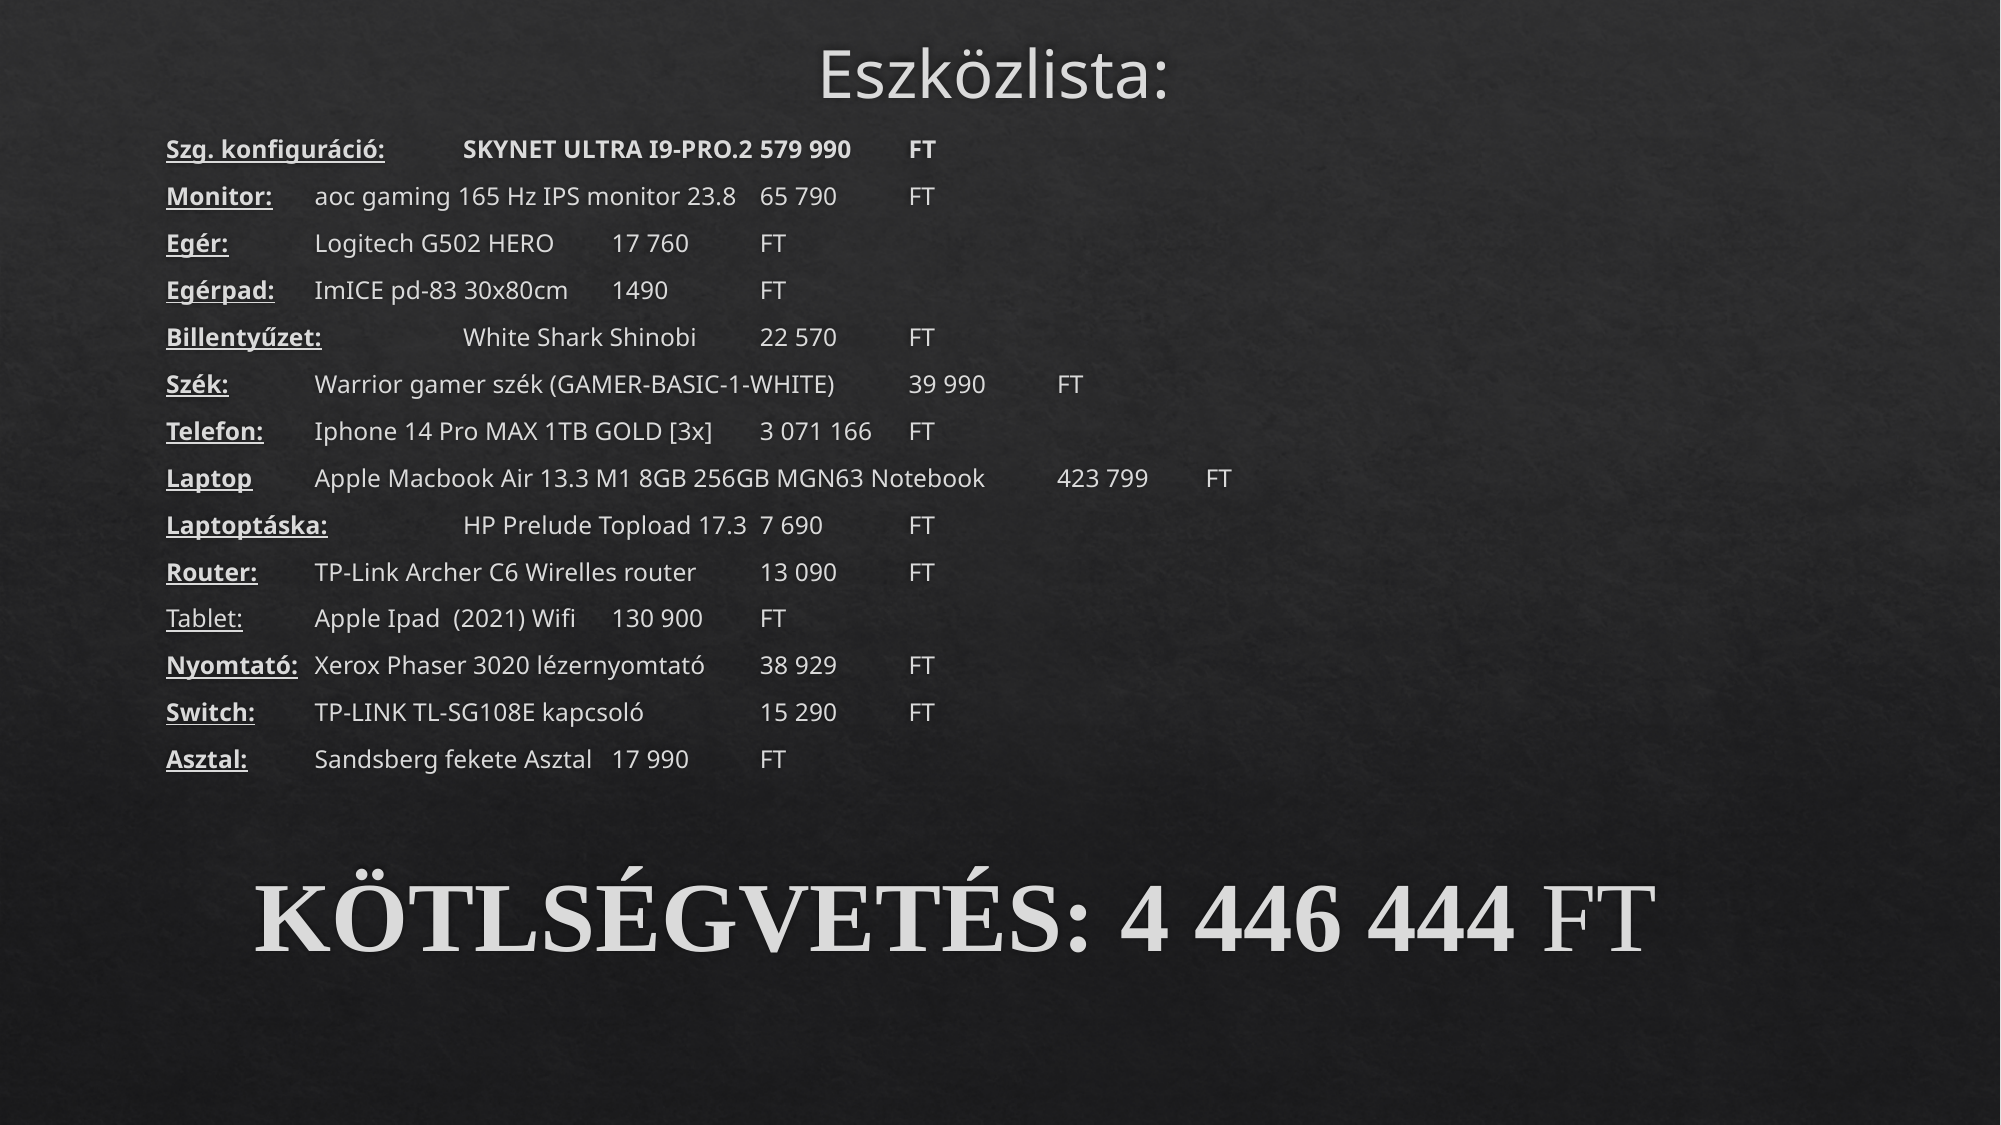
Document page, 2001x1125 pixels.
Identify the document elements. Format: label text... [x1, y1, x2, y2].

list Szg. konfiguráció: SKYNET ULTRA I9-PRO.2 579 990 FT Monitor: aoc gaming 165 Hz IPS monitor 23.8 65 790 FT Egér: Logitech G502 HERO 17 760 FT Egérpad: ImICE pd-83 30x80cm 1490 FT Billentyűzet: White Shark Shinobi 22 570 FT Szék: Warrior gamer szék (GAMER-BASIC-1-WHITE) 39 990 FT Telefon: Iphone 14 Pro MAX 1TB GOLD [3x] 3 071 166 FT Laptop Apple Macbook Air 13.3 M1 8GB 256GB MGN63 Notebook 423 799 FT Laptoptáska: HP Prelude Topload 17.3 7 690 FT Router: TP-Link Archer C6 Wirelles router 13 090 FT Tablet: Apple Ipad (2021) Wifi 130 900 FT Nyomtató: Xerox Phaser 3020 lézernyomtató 38 929 FT Switch: TP-LINK TL-SG108E kapcsoló 15 290 FT Asztal: Sandsberg fekete Asztal 17 990 FT KÖTLSÉGVETÉS: 4 446 444 FT [145, 126, 1844, 1110]
title Eszközlista: [145, 32, 1844, 110]
